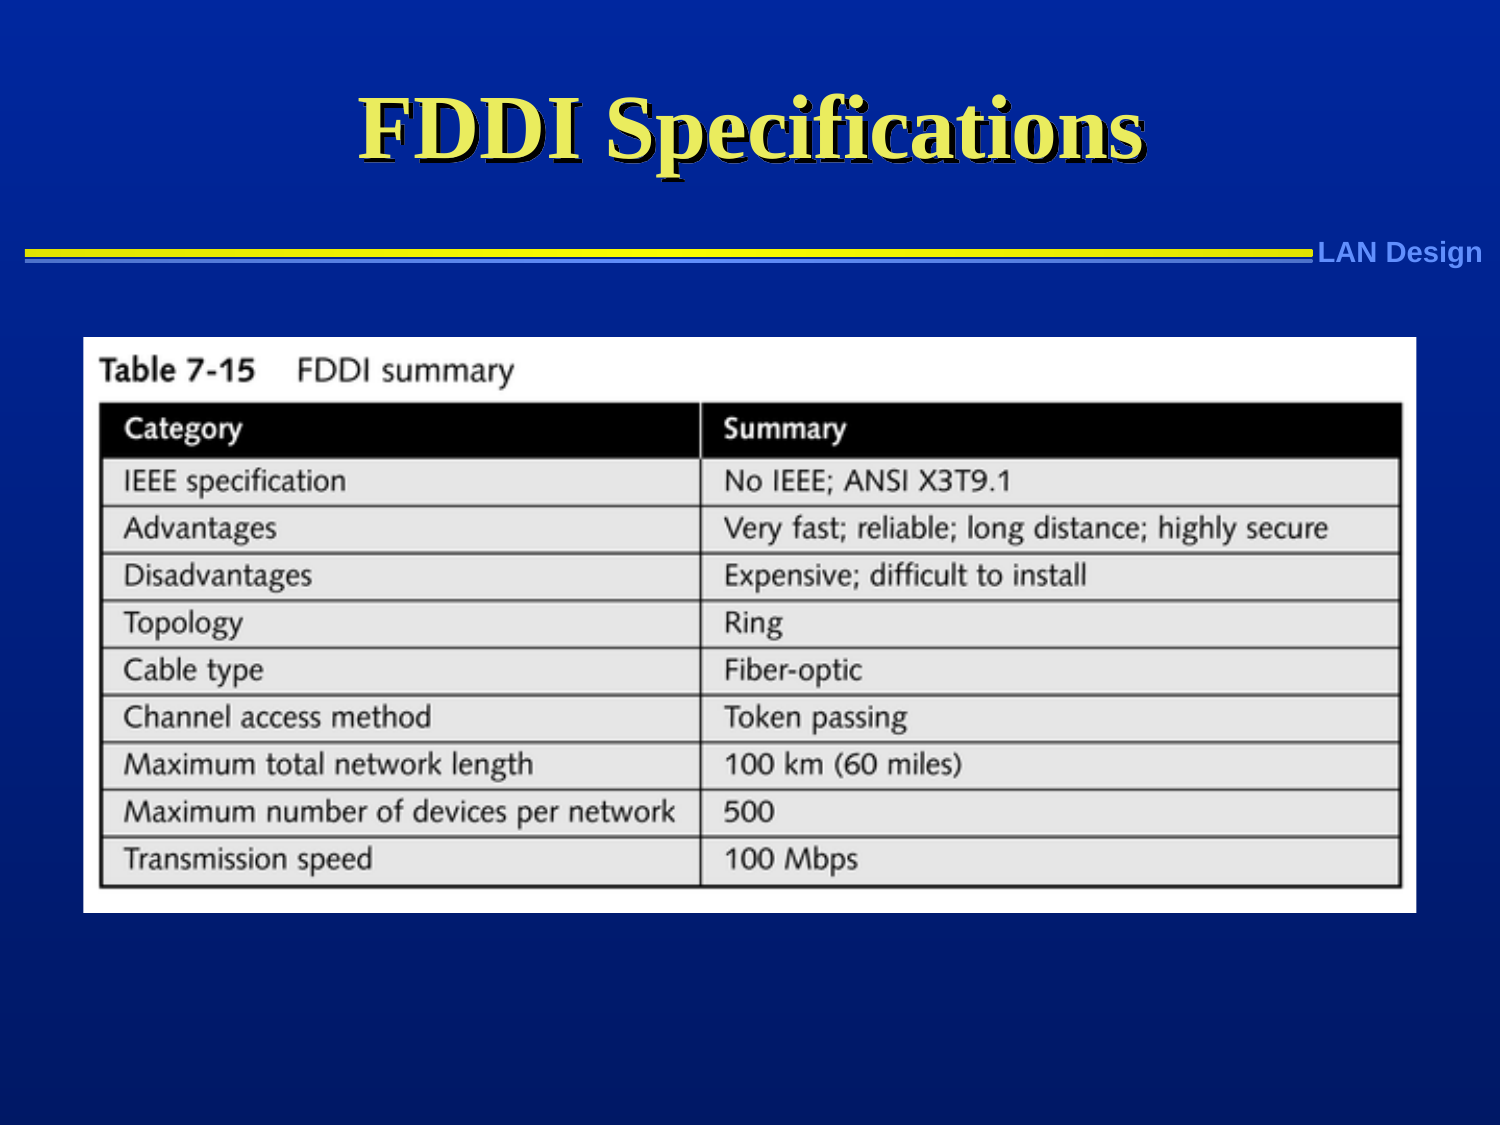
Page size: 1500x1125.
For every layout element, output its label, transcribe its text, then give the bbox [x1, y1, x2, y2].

picture [83, 337, 1417, 913]
title FDDI Specifications [111, 27, 1392, 217]
